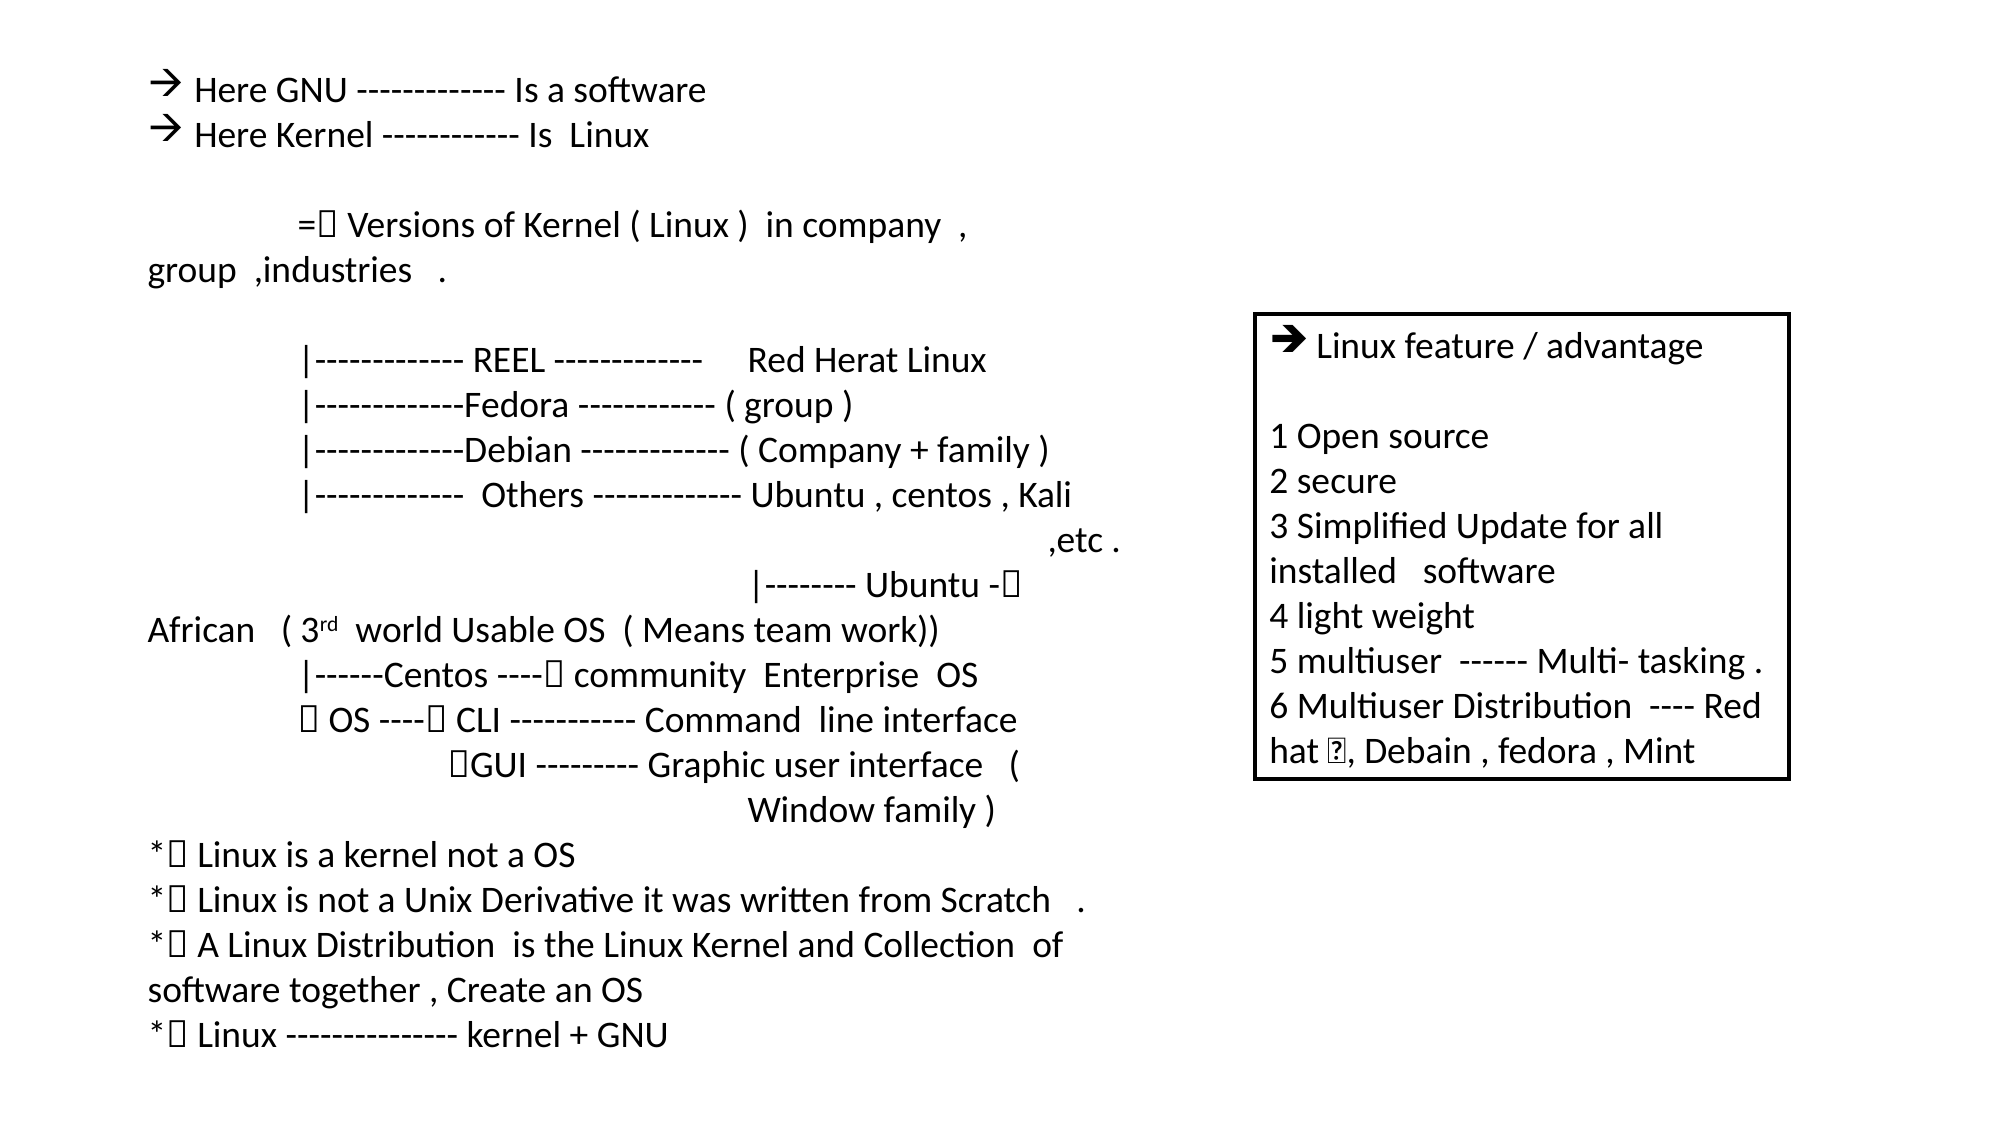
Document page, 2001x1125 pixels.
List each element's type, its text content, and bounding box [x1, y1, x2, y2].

text_box Linux feature / advantage 1 Open source 2 secure 3 Simplified Update for all installed software 4 light weight 5 multiuser ------ Multi- tasking . 6 Multiuser Distribution ---- Red hat 🧢, Debain , fedora , Mint [1253, 312, 1791, 781]
text_box Here GNU ------------- Is a software Here Kernel ------------ Is Linux = Versions of Kernel ( Linux ) in company , group ,industries . |------------- REEL ------------- Red Herat Linux |-------------Fedora ------------ ( group ) |-------------Debian ------------- ( Company + family ) |------------- Others ------------- Ubuntu , centos , Kali ,etc . |-------- Ubuntu - African ( 3rd world Usable OS ( Means team work)) |------Centos ---- community Enterprise OS  OS ---- CLI ----------- Command line interface GUI --------- Graphic user interface ( Window family ) * Linux is a kernel not a OS * Linux is not a Unix Derivative it was written from Scratch . * A Linux Distribution is the Linux Kernel and Collection of software together , Create an OS * Linux --------------- kernel + GNU [132, 57, 1138, 1063]
